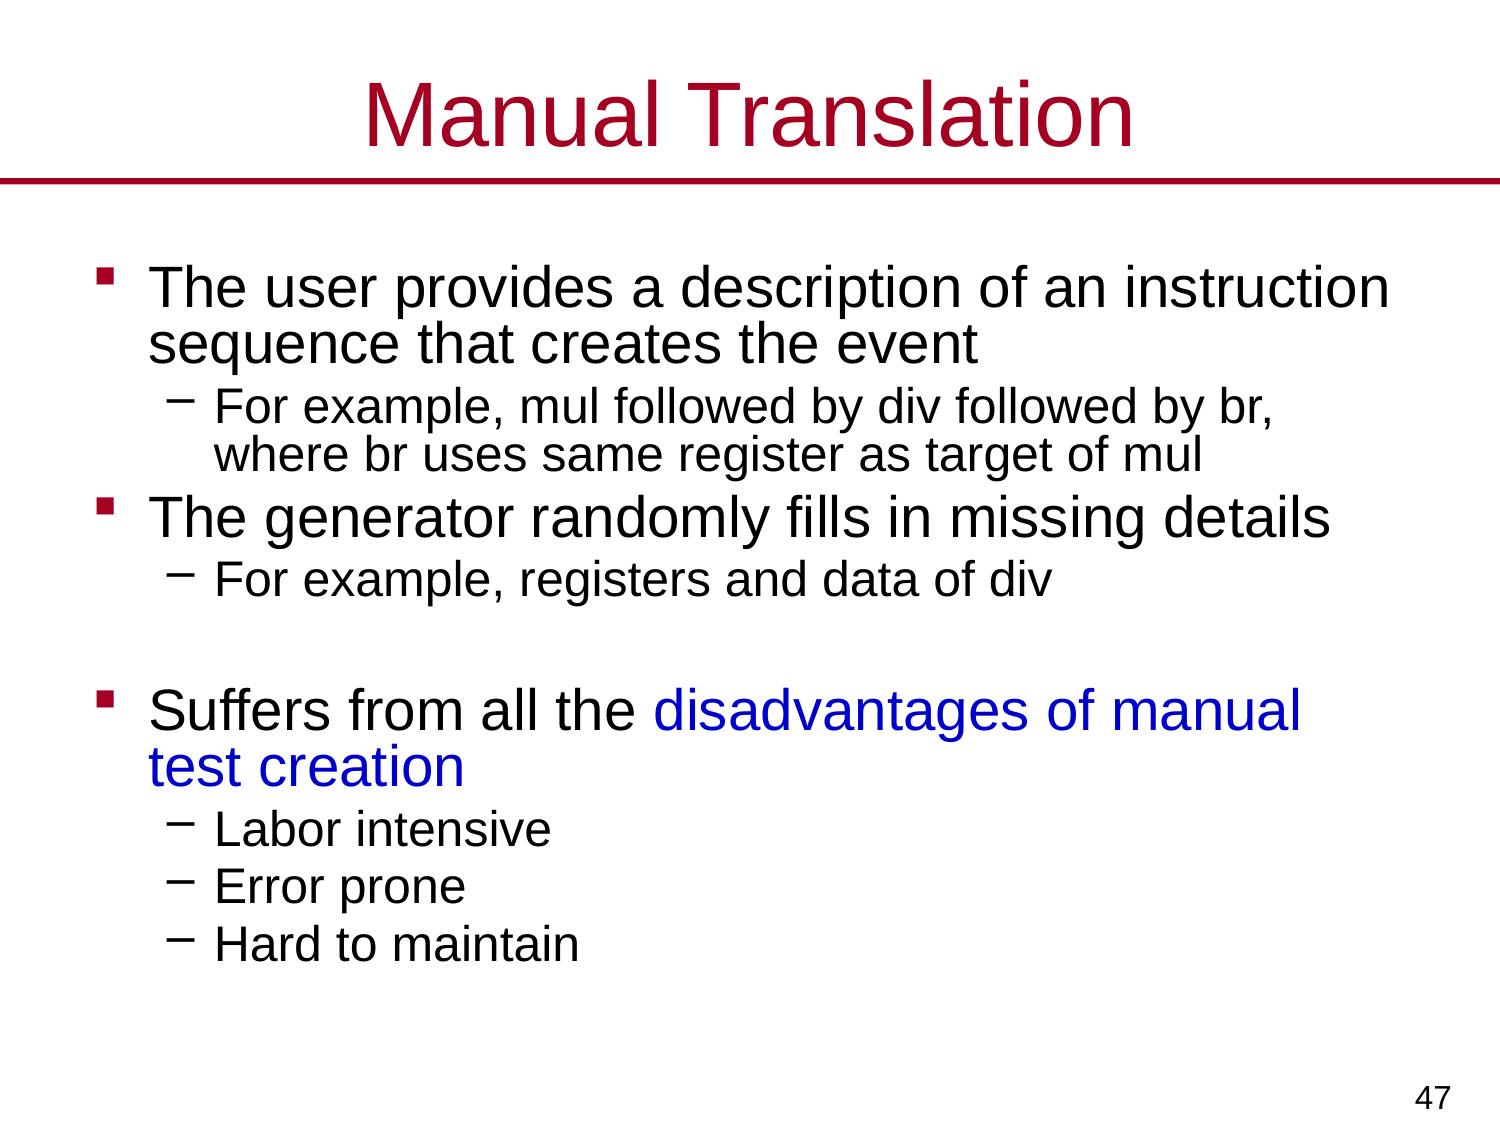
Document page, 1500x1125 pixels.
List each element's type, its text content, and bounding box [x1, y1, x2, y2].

title Manual Translation [0, 44, 1500, 175]
list The user provides a description of an instruction sequence that creates the event For example, mul followed by div followed by br, where br uses same register as target of mul The generator randomly fills in missing details For example, registers and data of div Suffers from all the disadvantages of manual test creation Labor intensive Error prone Hard to maintain [76, 255, 1428, 1026]
